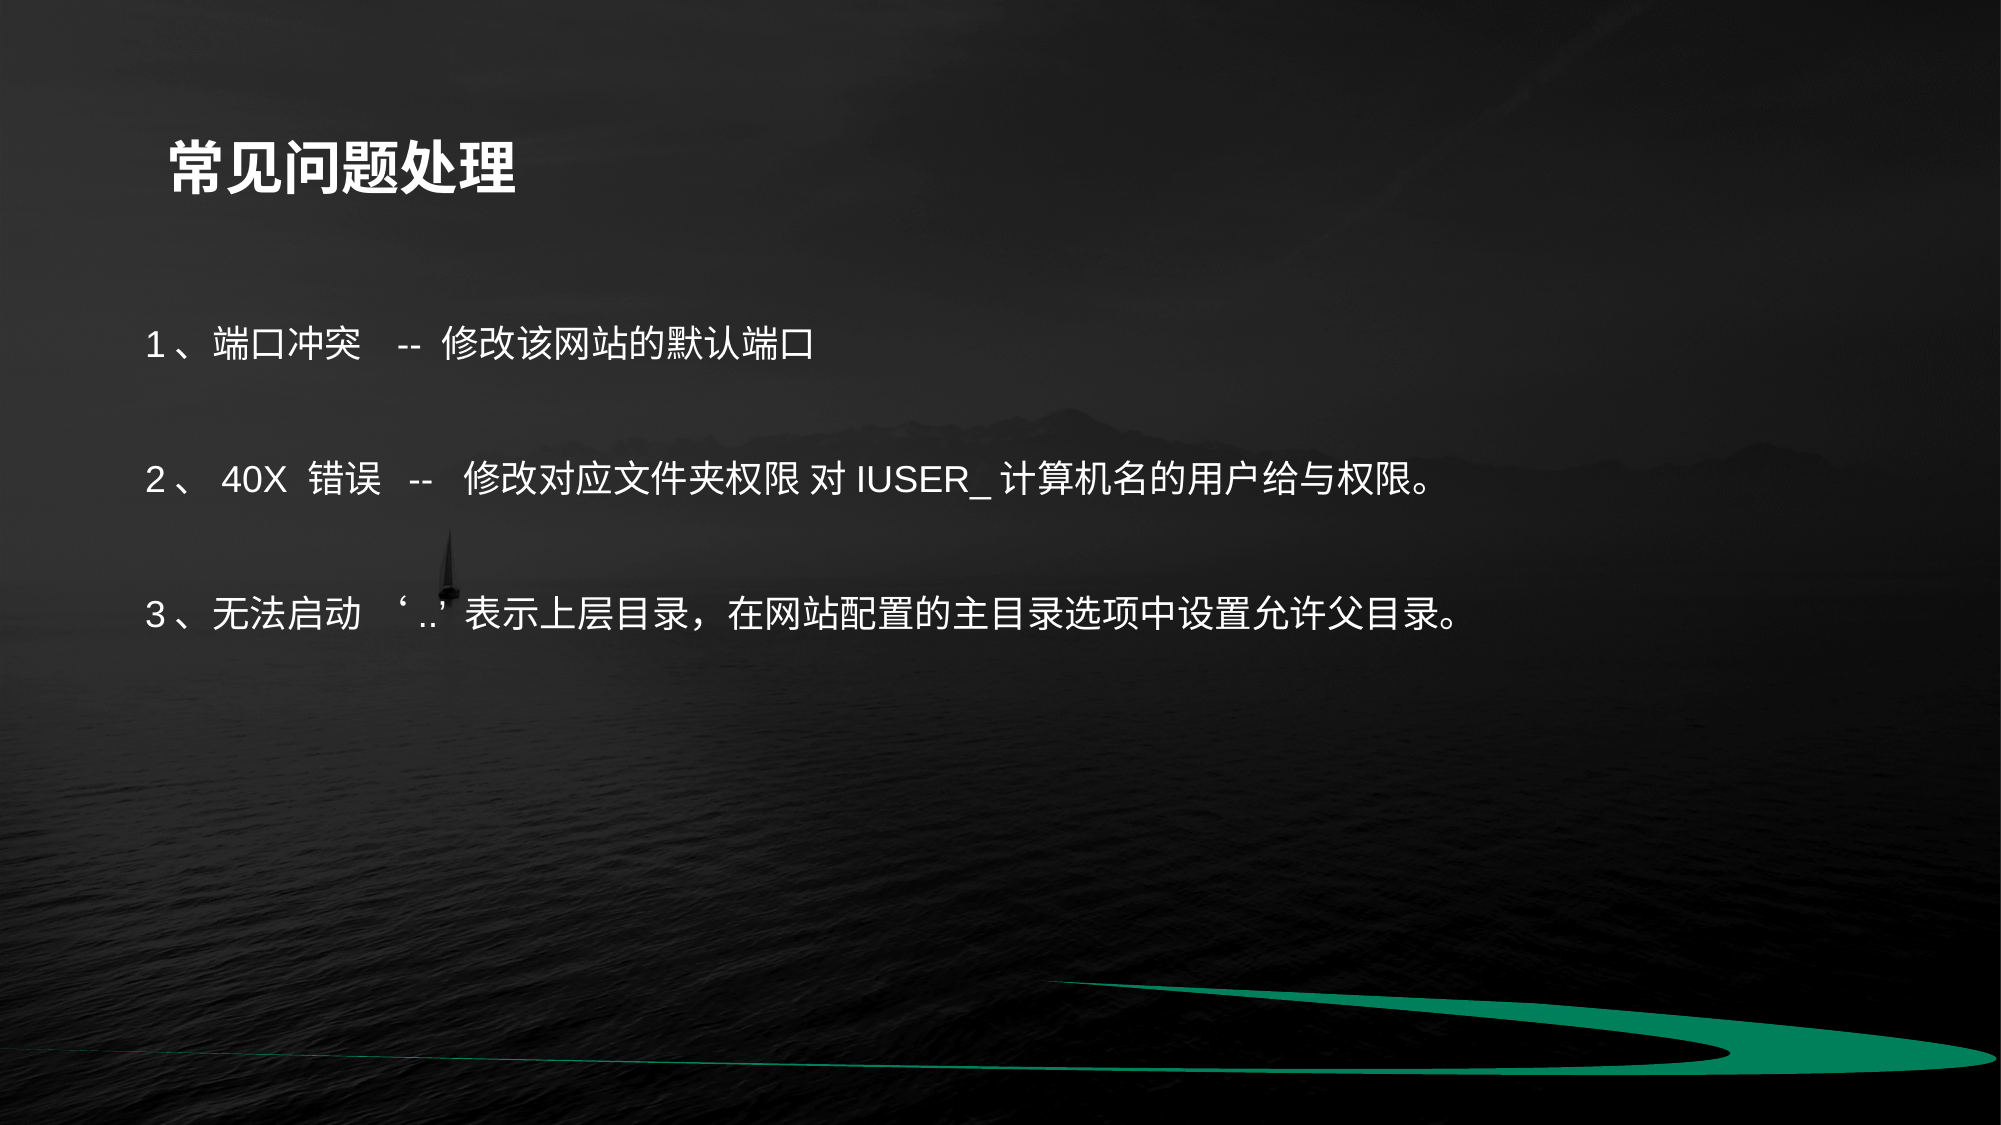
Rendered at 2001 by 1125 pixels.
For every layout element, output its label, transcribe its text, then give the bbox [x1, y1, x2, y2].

text_box 1、端口冲突 -- 修改该网站的默认端口 2、40X 错误 -- 修改对应文件夹权限 对IUSER_计算机名的用户给与权限。 3、无法启动 ‘..’ 表示上层目录，在网站配置的主目录选项中设置允许父目录。 [130, 313, 1870, 643]
text_box 常见问题处理 [124, 124, 1864, 209]
text_box [0, 979, 1998, 1077]
picture [0, 0, 2001, 1125]
